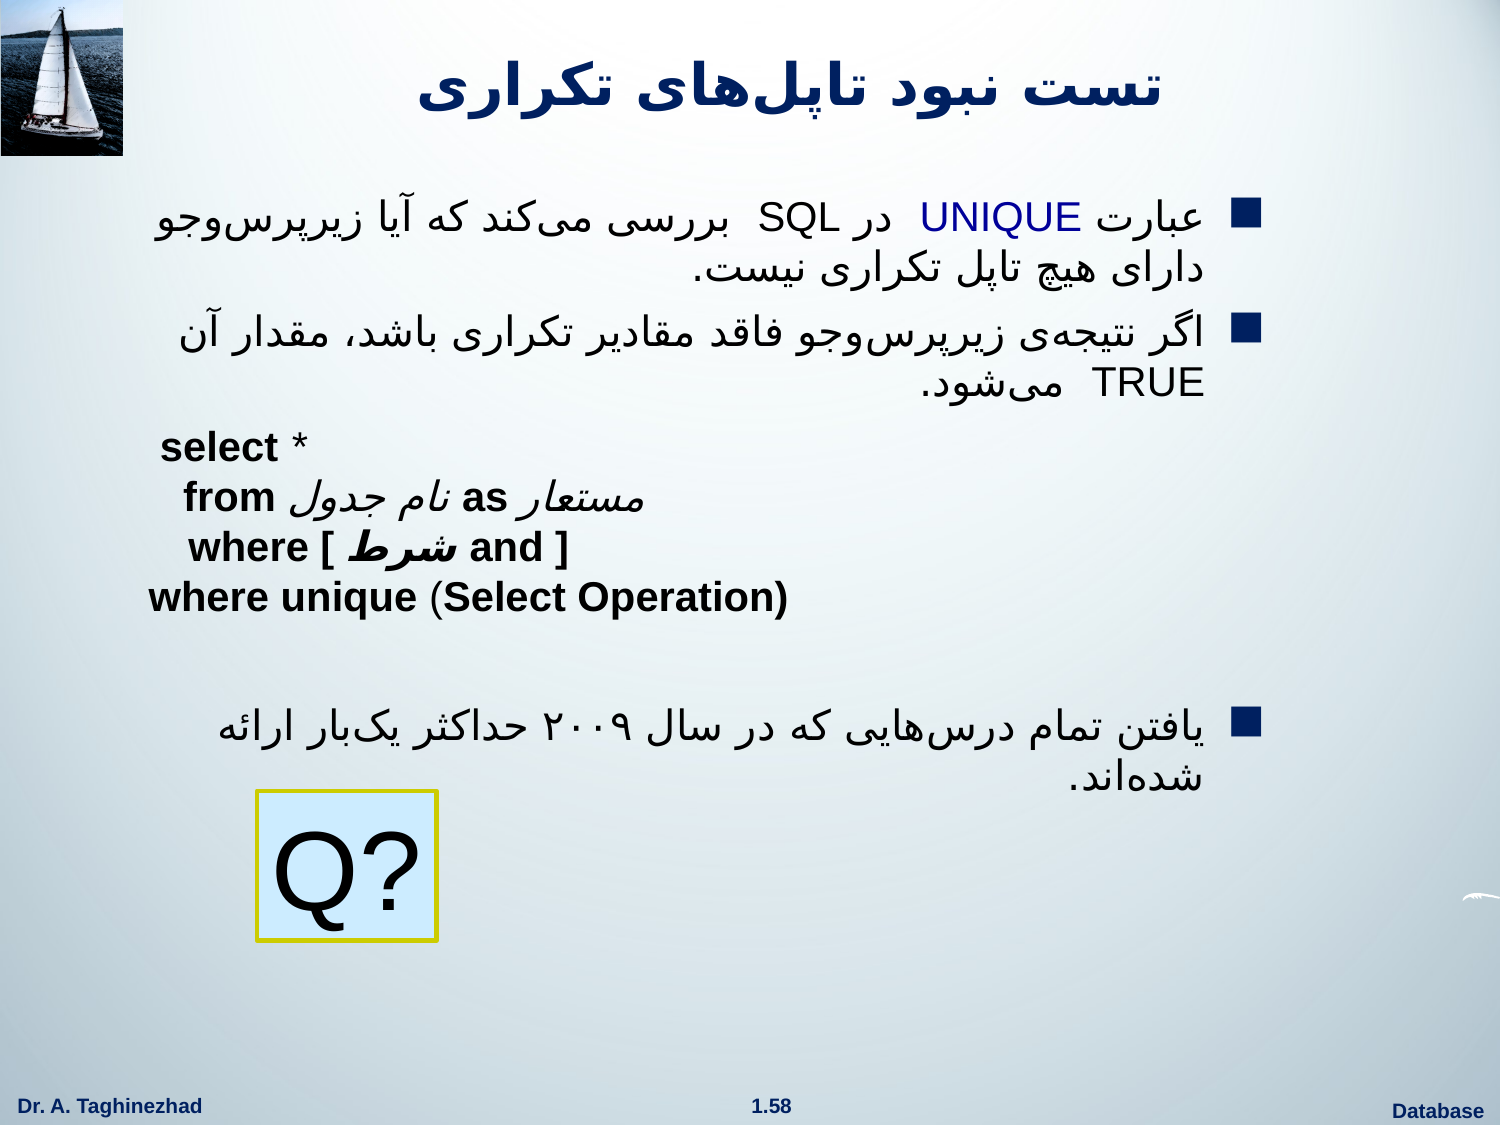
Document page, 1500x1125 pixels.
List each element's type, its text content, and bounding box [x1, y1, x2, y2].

picture [0, 0, 1500, 1125]
text_box Q? [255, 789, 439, 943]
list عبارت UNIQUE در SQL بررسی می‌کند که آیا زیرپرس‌وجو دارای هیچ تاپل تکراری نیست. اگر نتیجه‌ی زیرپرس‌وجو فاقد مقادیر تکراری باشد، مقدار آن TRUE می‌شود. select * from نام جدول as مستعار where [ شرط and ] where unique (Select Operation) یافتن تمام درس‌هایی که در سال ۲۰۰۹ حداکثر یک‌بار ارائه شده‌اند. [133, 182, 1277, 899]
title تست نبود تاپل‌های تکراری [127, 24, 1454, 126]
